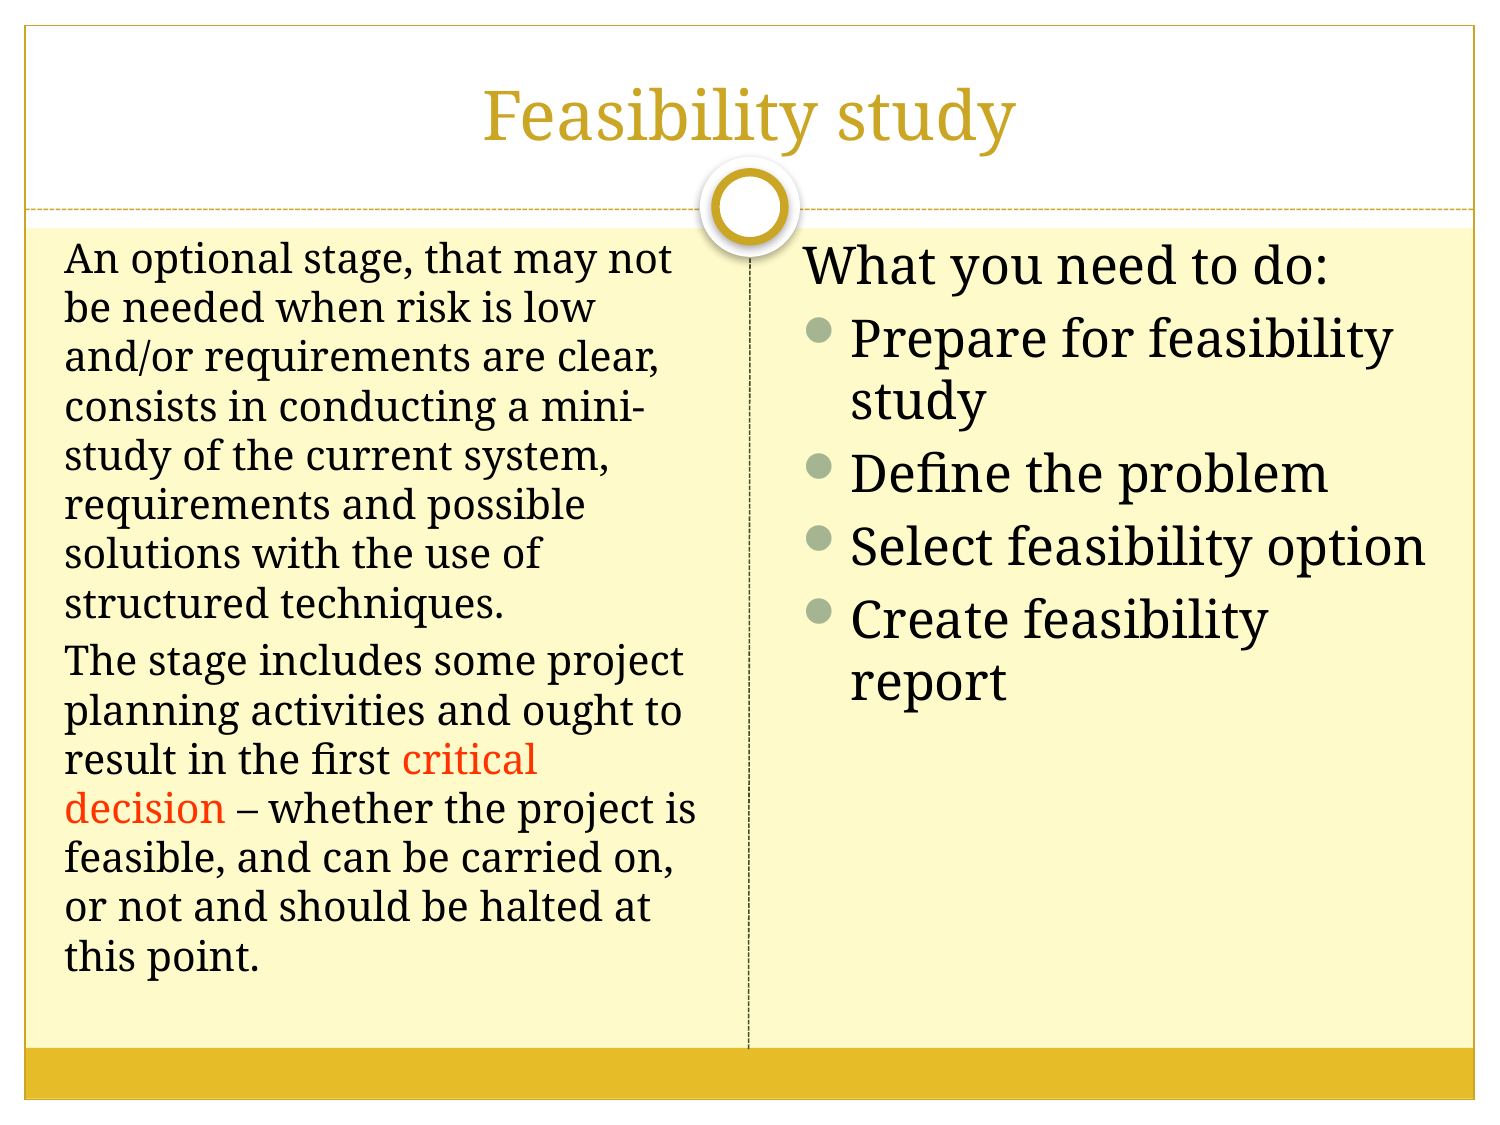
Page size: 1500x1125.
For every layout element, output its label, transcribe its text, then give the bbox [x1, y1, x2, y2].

list An optional stage, that may not be needed when risk is low and/or requirements are clear, consists in conducting a mini-study of the current system, requirements and possible solutions with the use of structured techniques. The stage includes some project planning activities and ought to result in the first critical decision – whether the project is feasible, and can be carried on, or not and should be halted at this point. [49, 224, 712, 993]
list What you need to do: Prepare for feasibility study Define the problem Select feasibility option Create feasibility report [787, 224, 1450, 993]
title Feasibility study [49, 37, 1450, 162]
